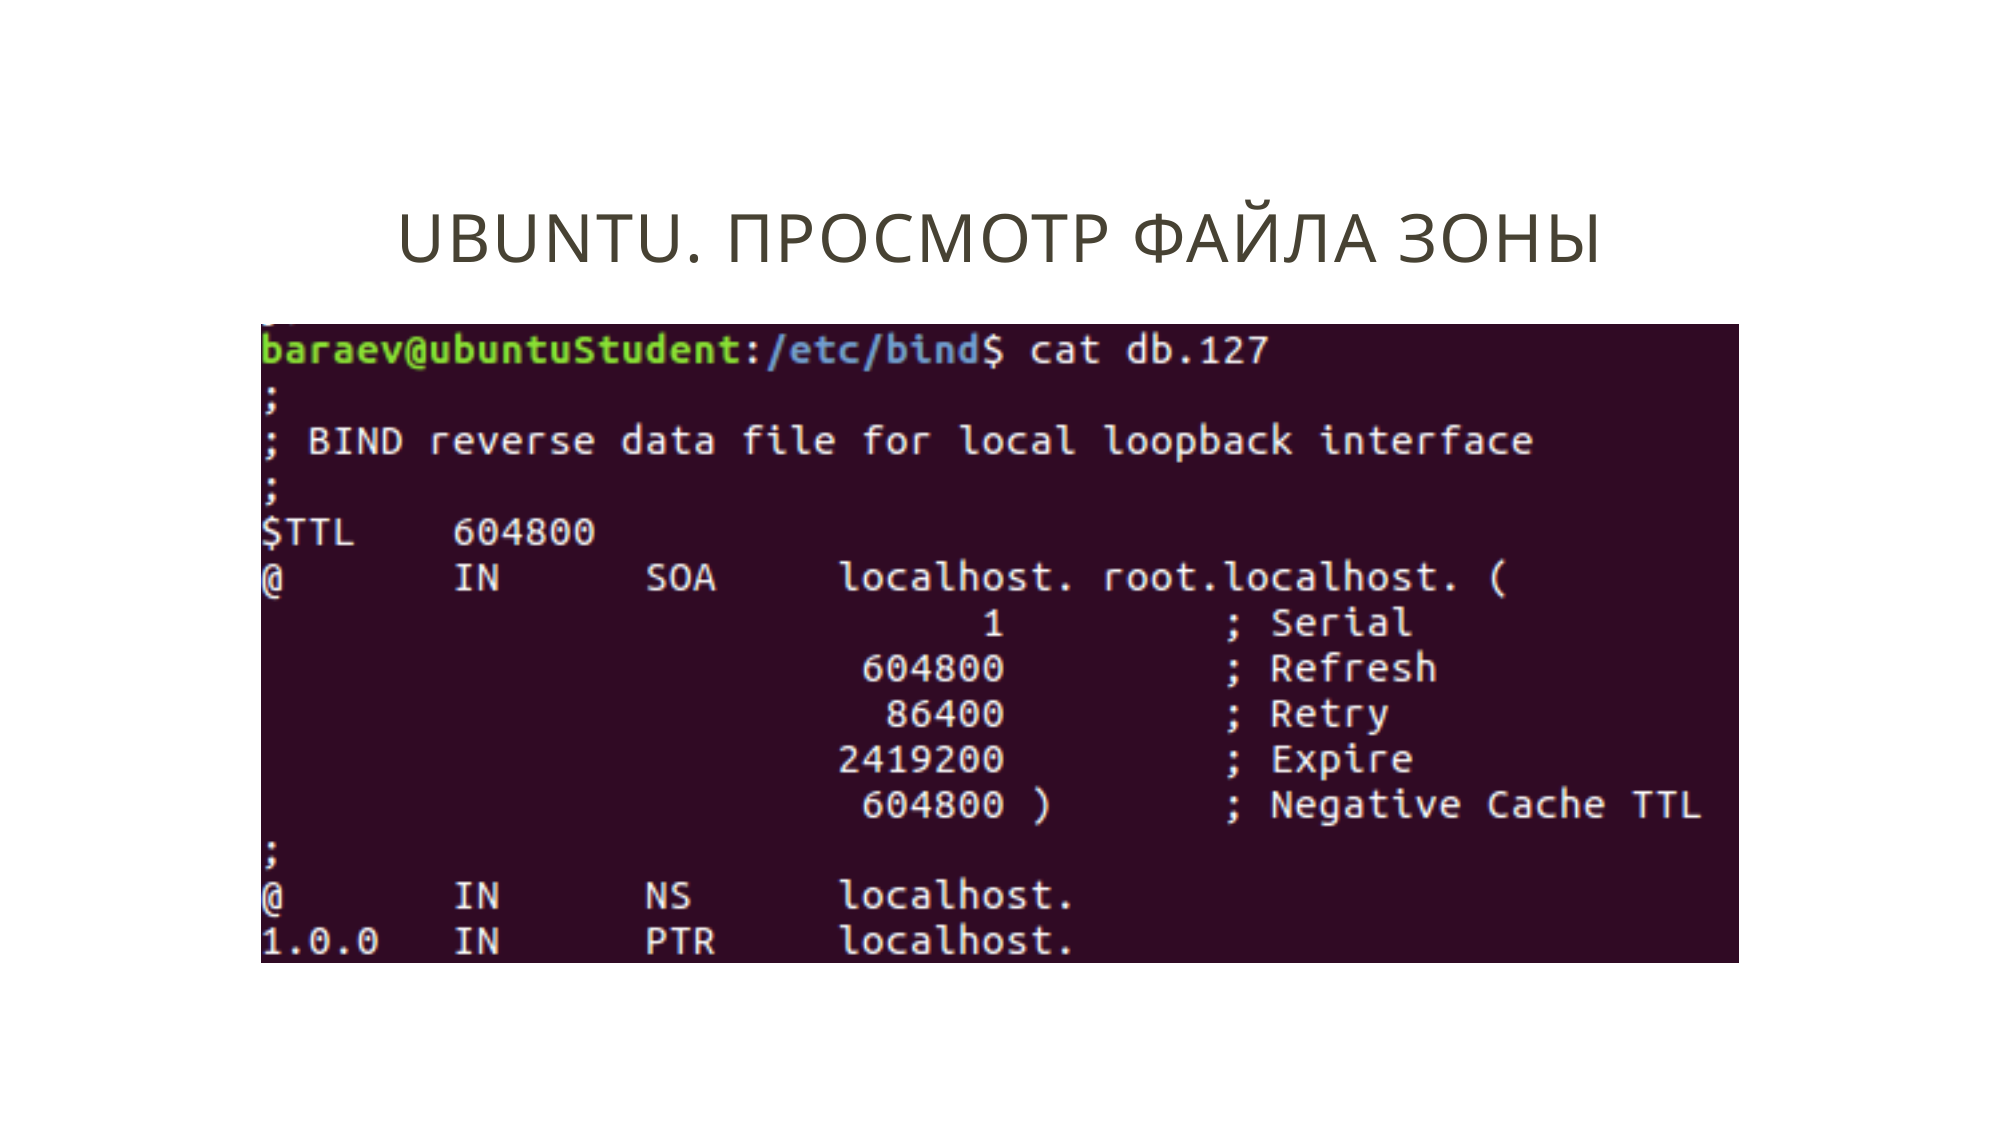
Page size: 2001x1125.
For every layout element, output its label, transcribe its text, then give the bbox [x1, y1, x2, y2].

title Ubuntu. Просмотр файла зоны [363, 185, 1637, 303]
picture [261, 324, 1739, 963]
